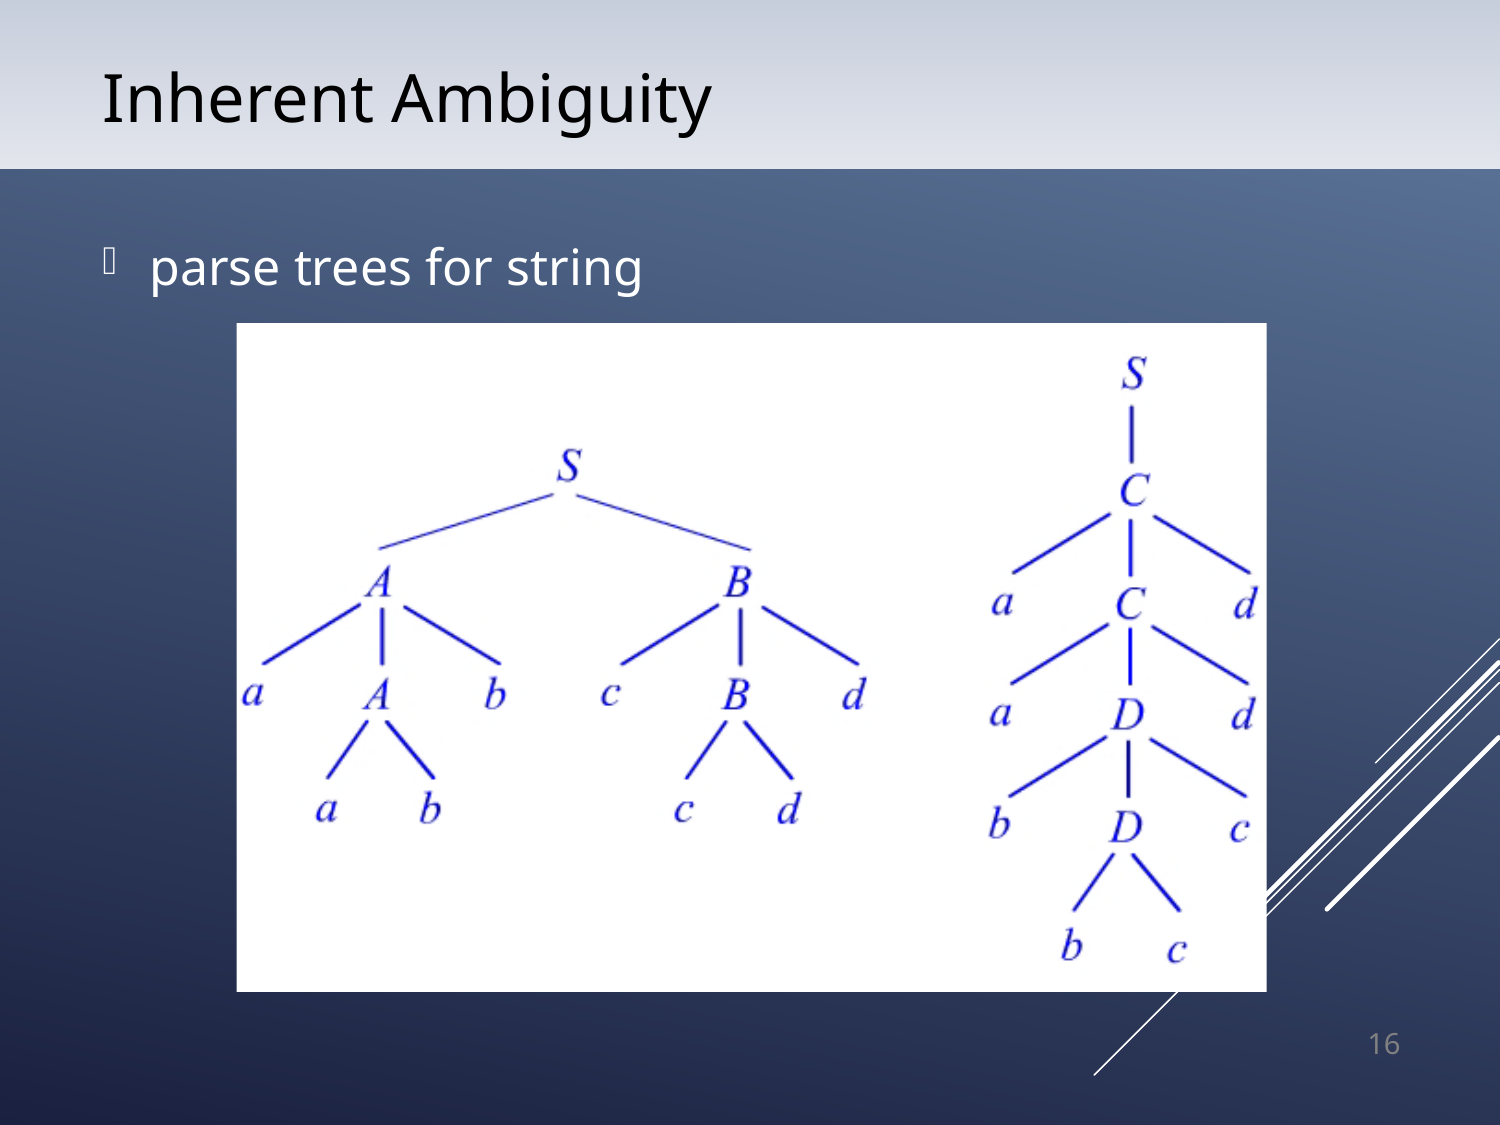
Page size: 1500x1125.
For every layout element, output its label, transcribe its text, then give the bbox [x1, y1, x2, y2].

slide_number 16 [1328, 1002, 1416, 1073]
title Inherent Ambiguity [87, 24, 1416, 169]
picture [236, 322, 1267, 992]
